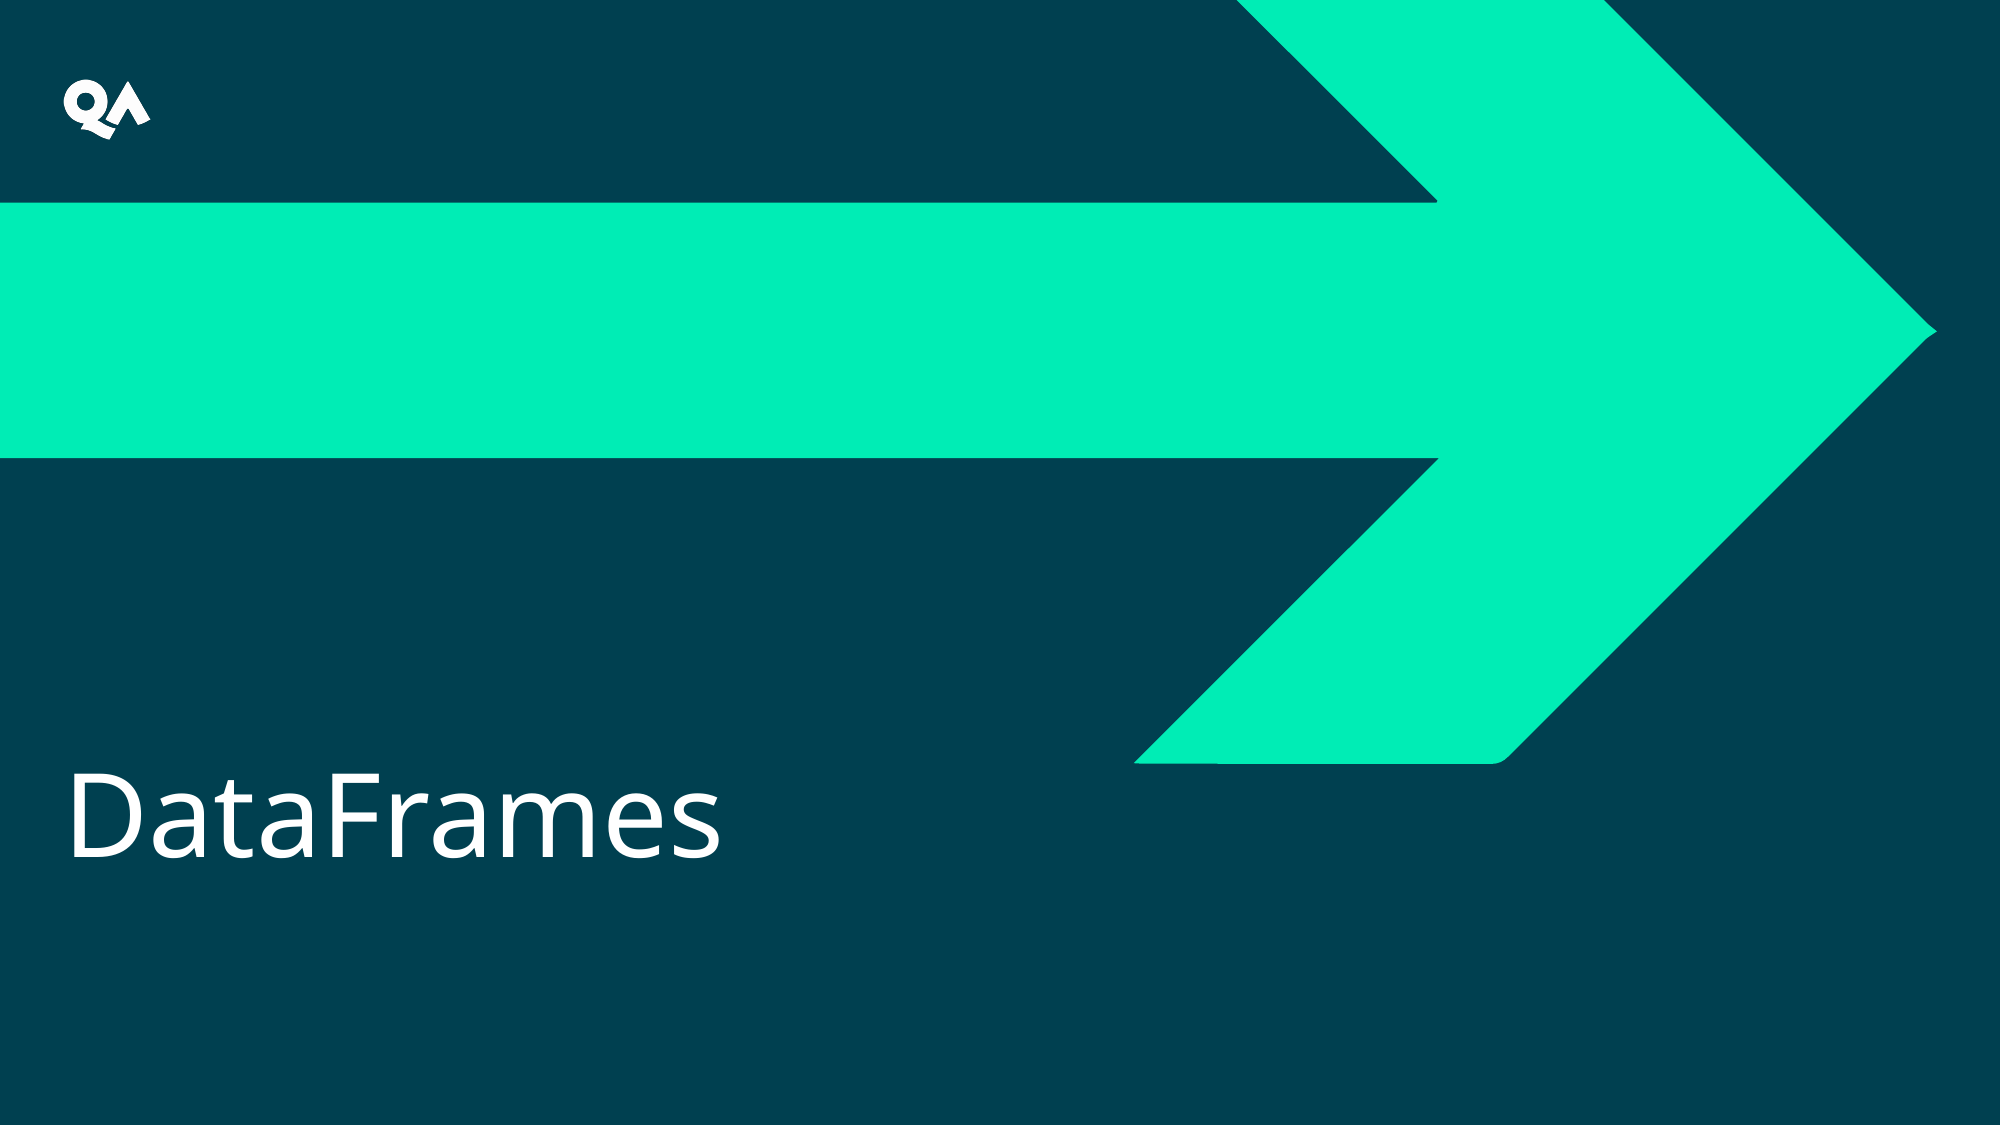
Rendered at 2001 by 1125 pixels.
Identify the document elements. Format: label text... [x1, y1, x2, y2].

picture [107, 83, 149, 124]
picture [64, 80, 114, 139]
title DataFrames [63, 506, 1224, 881]
